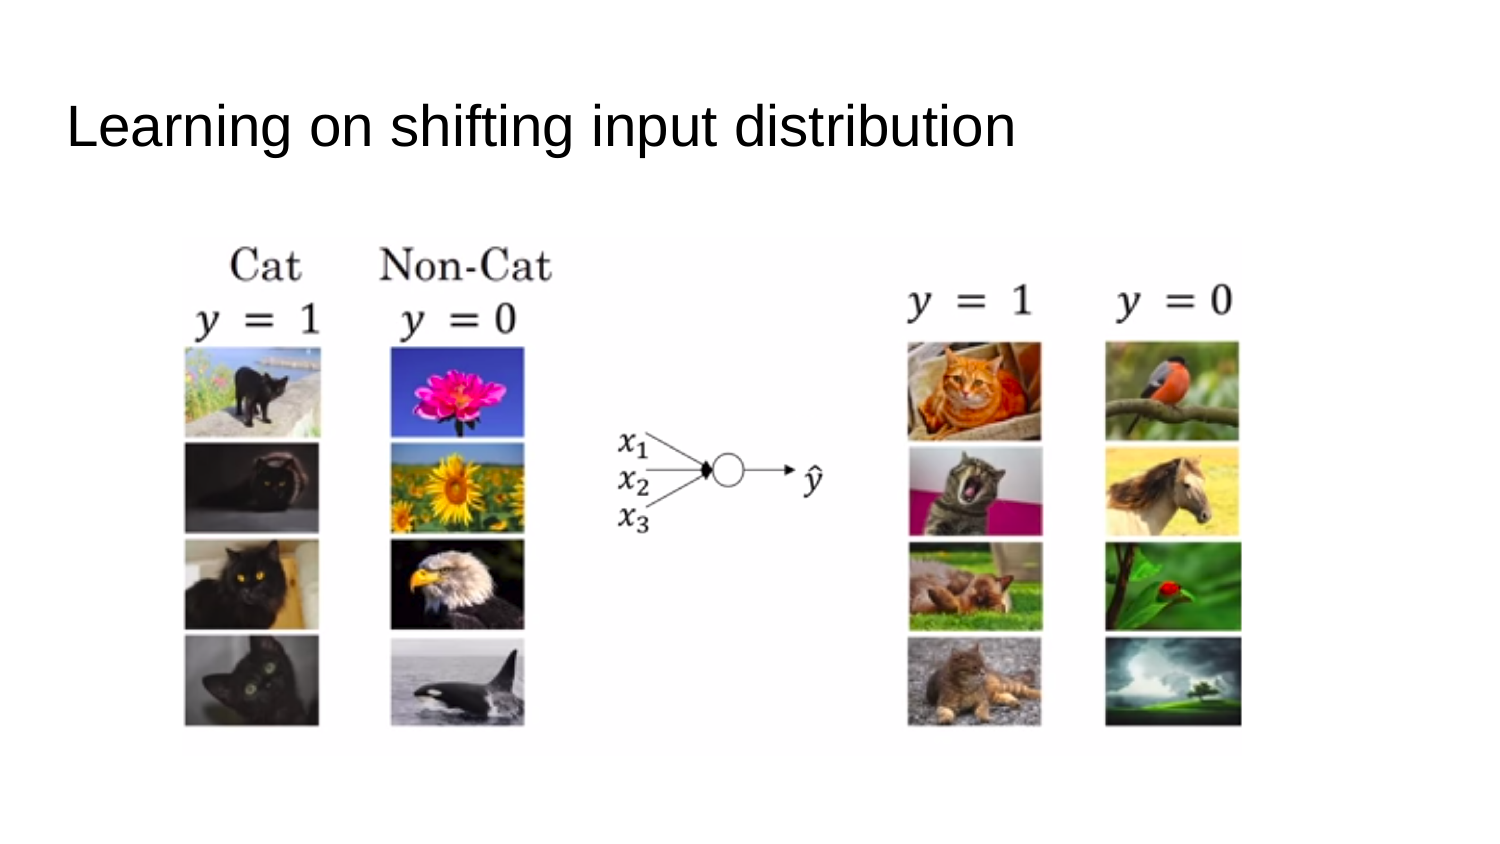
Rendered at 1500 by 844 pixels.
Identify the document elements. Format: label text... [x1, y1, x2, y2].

picture [181, 237, 1242, 757]
title Learning on shifting input distribution [51, 72, 1449, 167]
